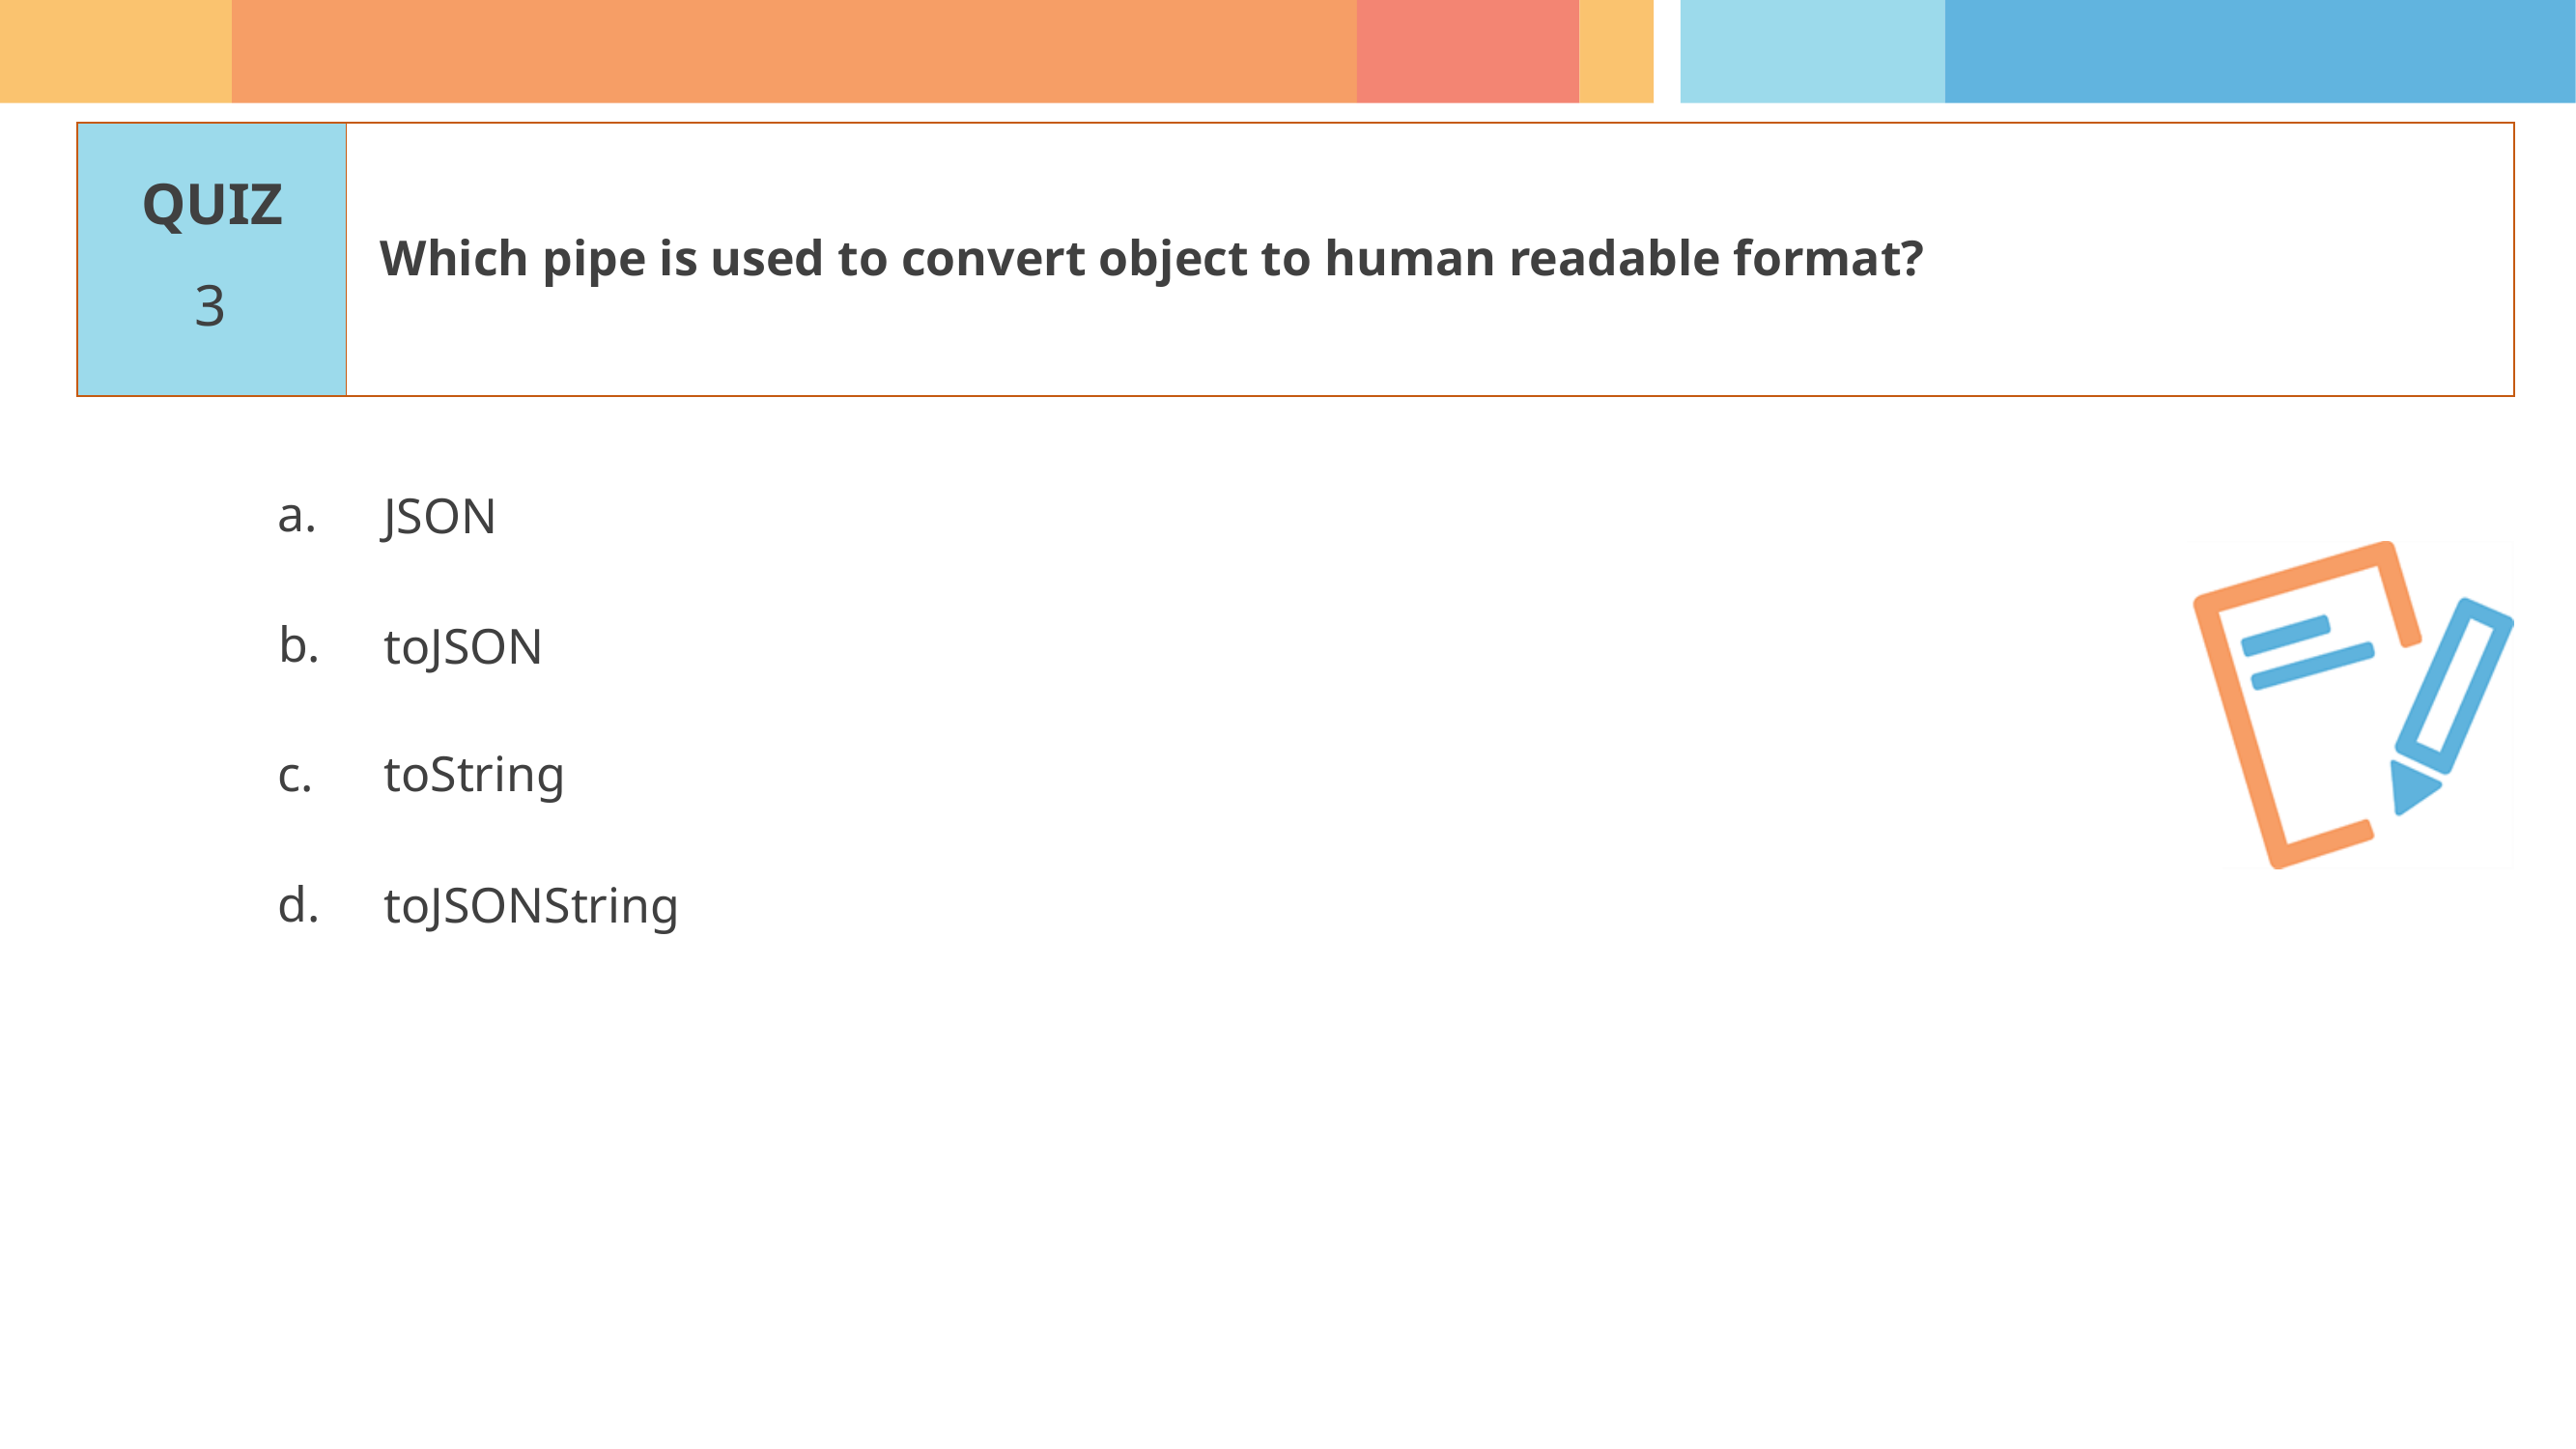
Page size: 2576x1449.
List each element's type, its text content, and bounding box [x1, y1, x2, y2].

list JSON [369, 462, 2152, 574]
list toJSONString [369, 851, 2152, 963]
list 3 [77, 265, 344, 352]
list Which pipe is used to convert object to human readable format? [365, 147, 2488, 374]
picture [2187, 541, 2514, 869]
list toJSON [369, 592, 2152, 704]
list toString [369, 721, 2152, 833]
